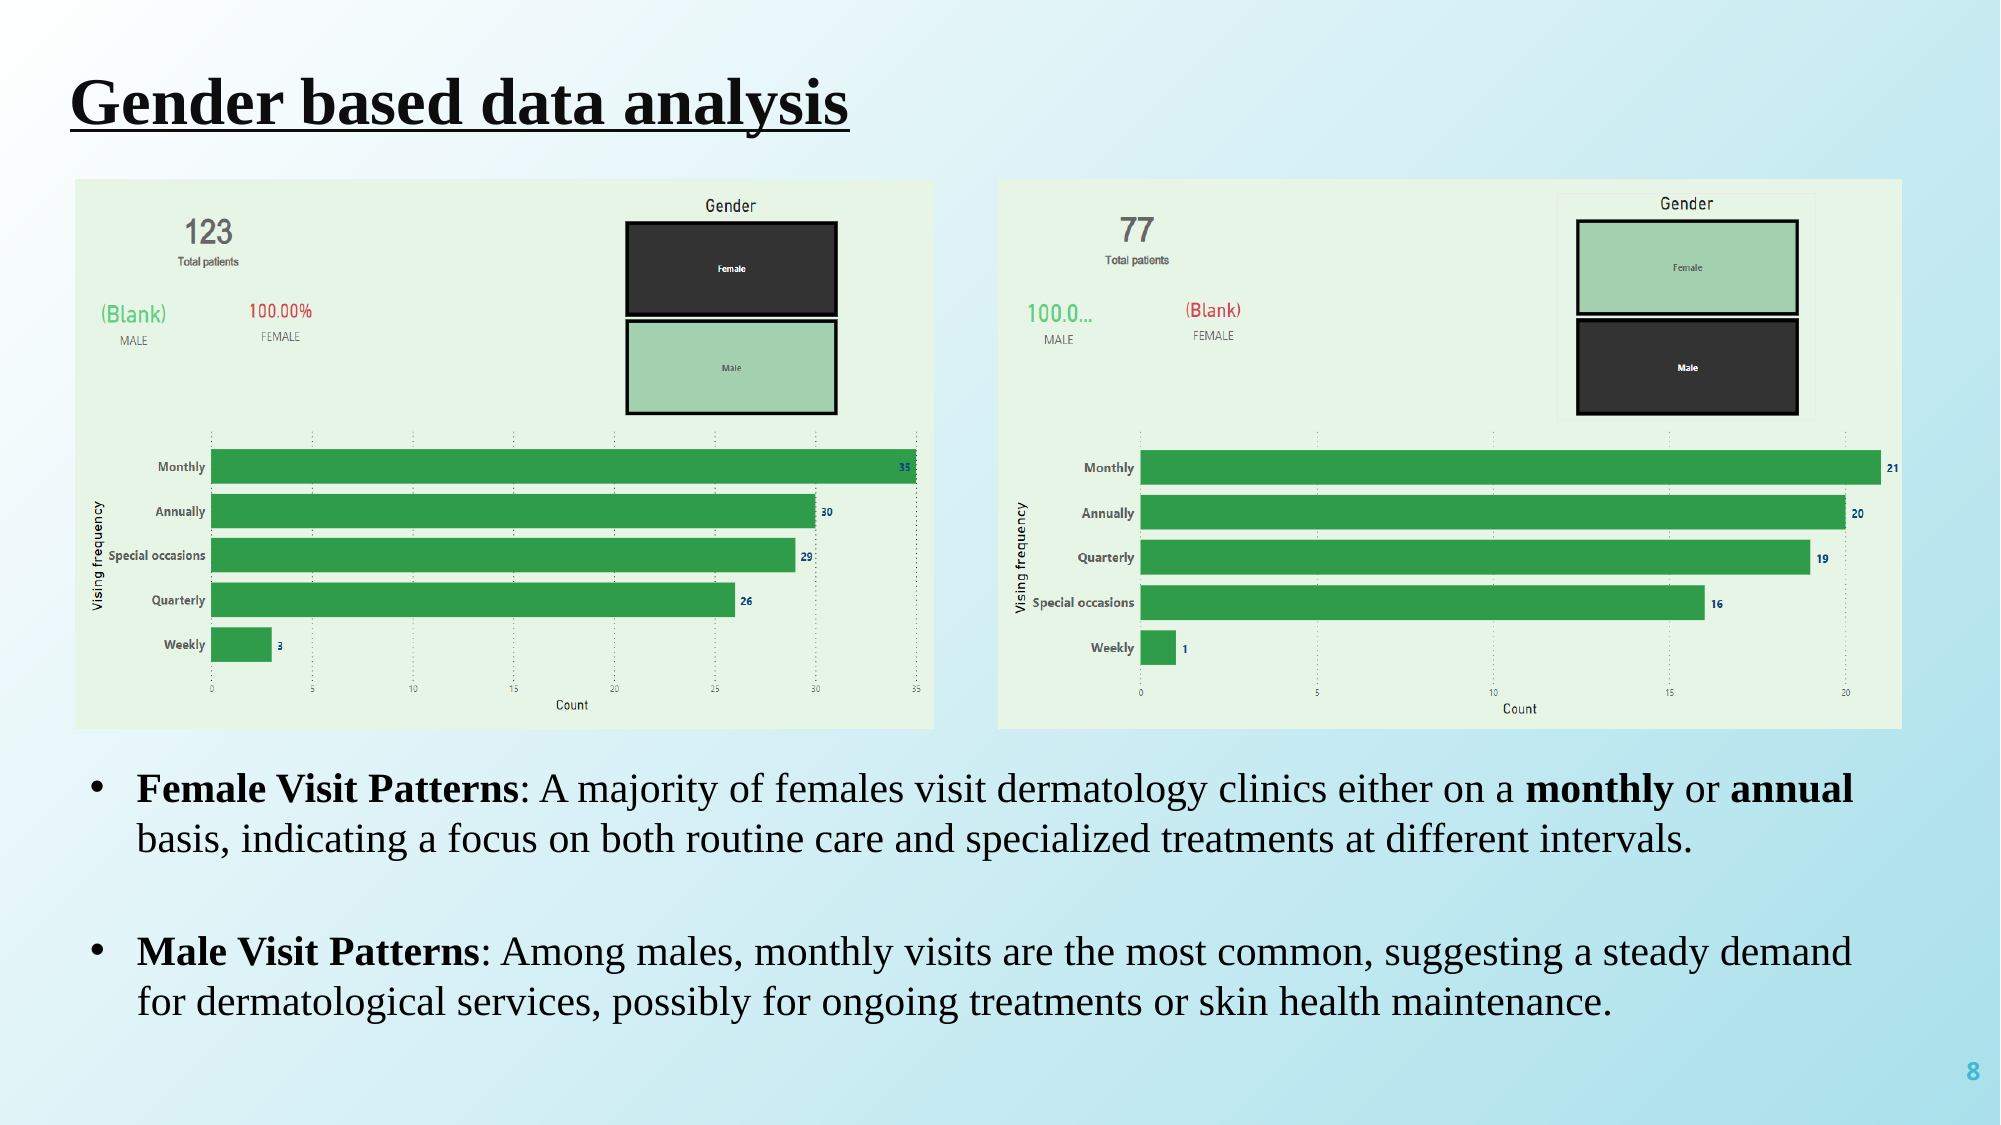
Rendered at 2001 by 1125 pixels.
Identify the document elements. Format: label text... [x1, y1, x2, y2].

slide_number 8 [1744, 1042, 1996, 1103]
text_box Gender based data analysis [55, 50, 1766, 146]
text_box Male Visit Patterns: Among males, monthly visits are the most common, suggesting a steady demand for dermatological services, possibly for ongoing treatments or skin health maintenance. [74, 916, 1902, 1077]
text_box Female Visit Patterns: A majority of females visit dermatology clinics either on a monthly or annual basis, indicating a focus on both routine care and specialized treatments at different intervals. [74, 753, 1902, 916]
picture [74, 179, 935, 729]
picture [998, 179, 1903, 729]
